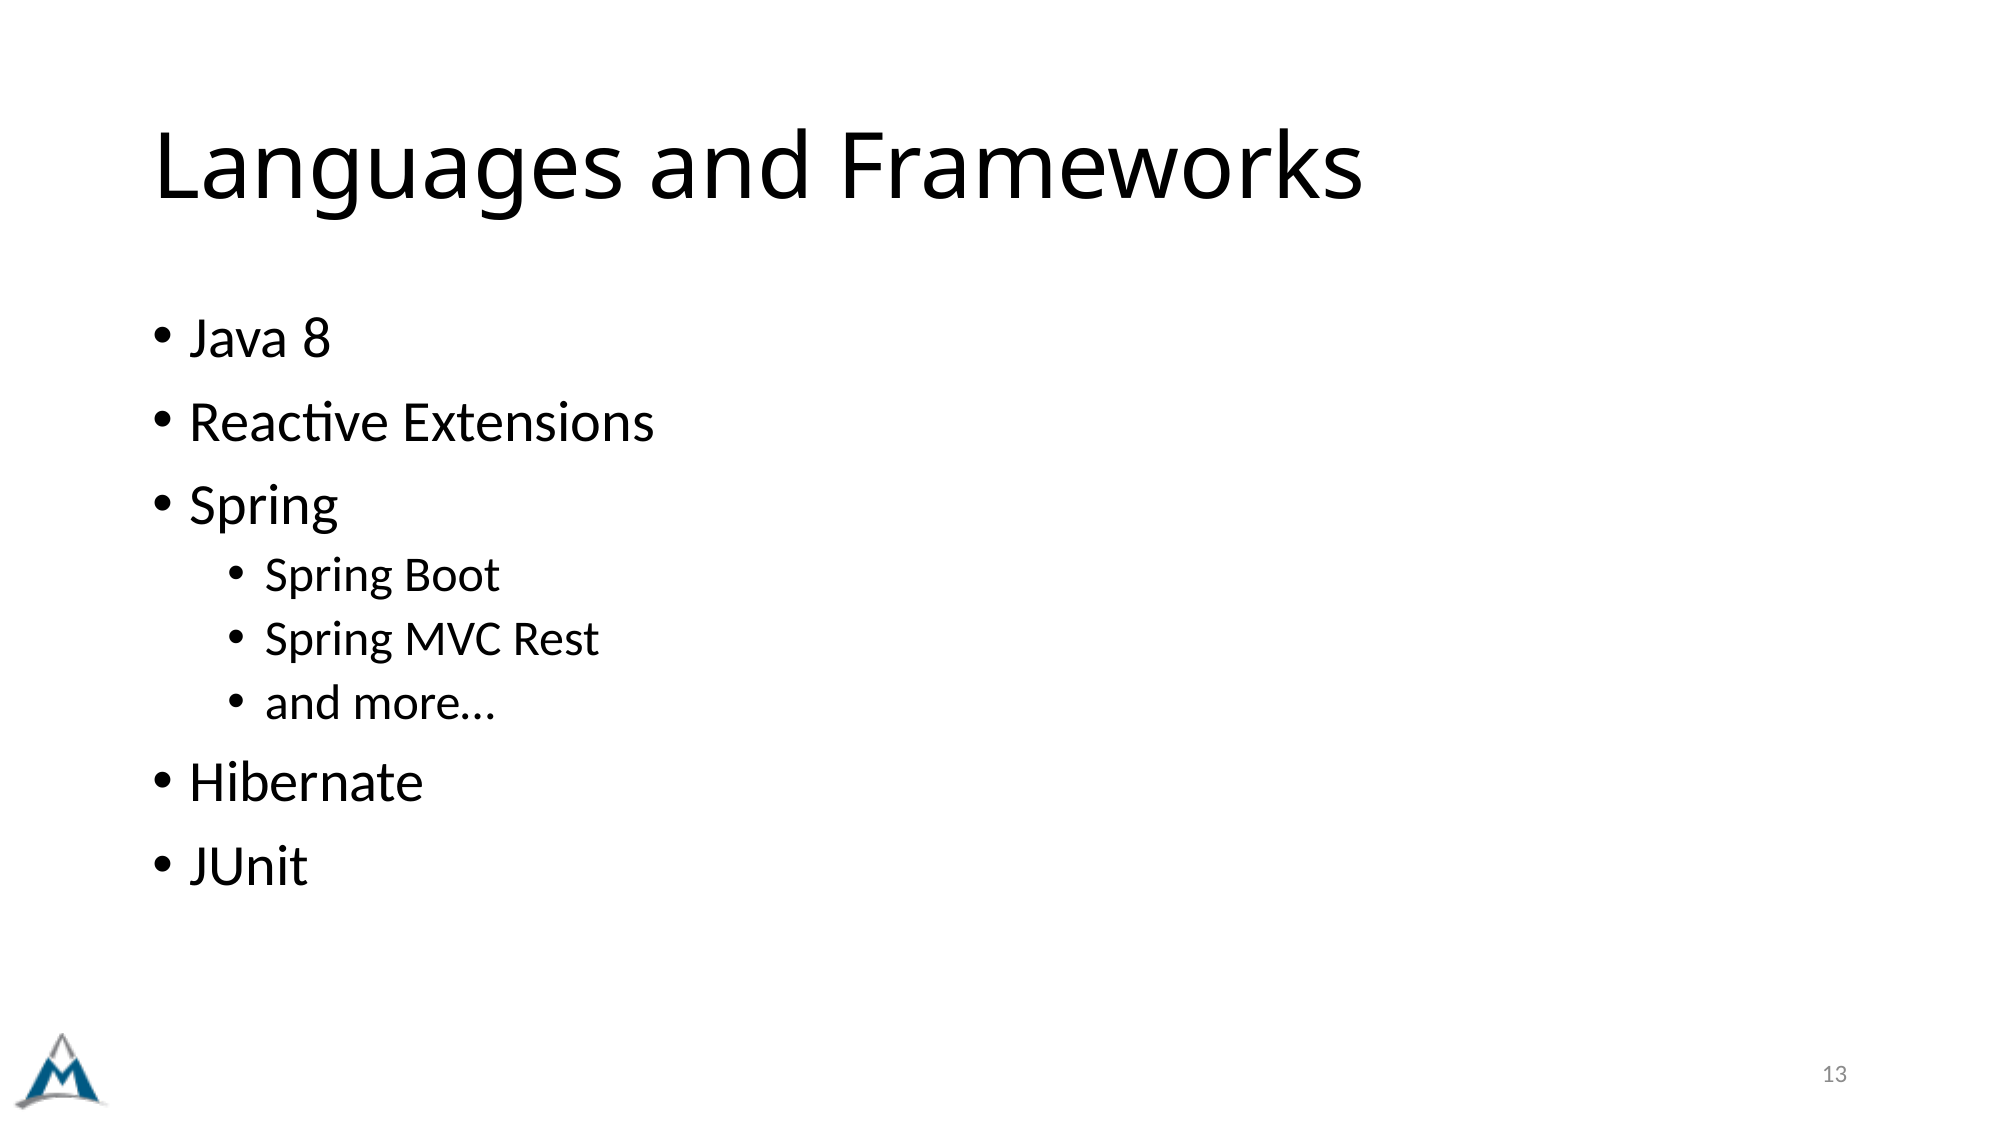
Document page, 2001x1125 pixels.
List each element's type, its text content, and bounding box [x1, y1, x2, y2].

slide_number 13 [1412, 1042, 1863, 1103]
title Languages and Frameworks [137, 59, 1863, 278]
list Java 8 Reactive Extensions Spring Spring Boot Spring MVC Rest and more… Hibernate JUnit [137, 299, 1863, 1014]
picture [12, 1033, 112, 1112]
